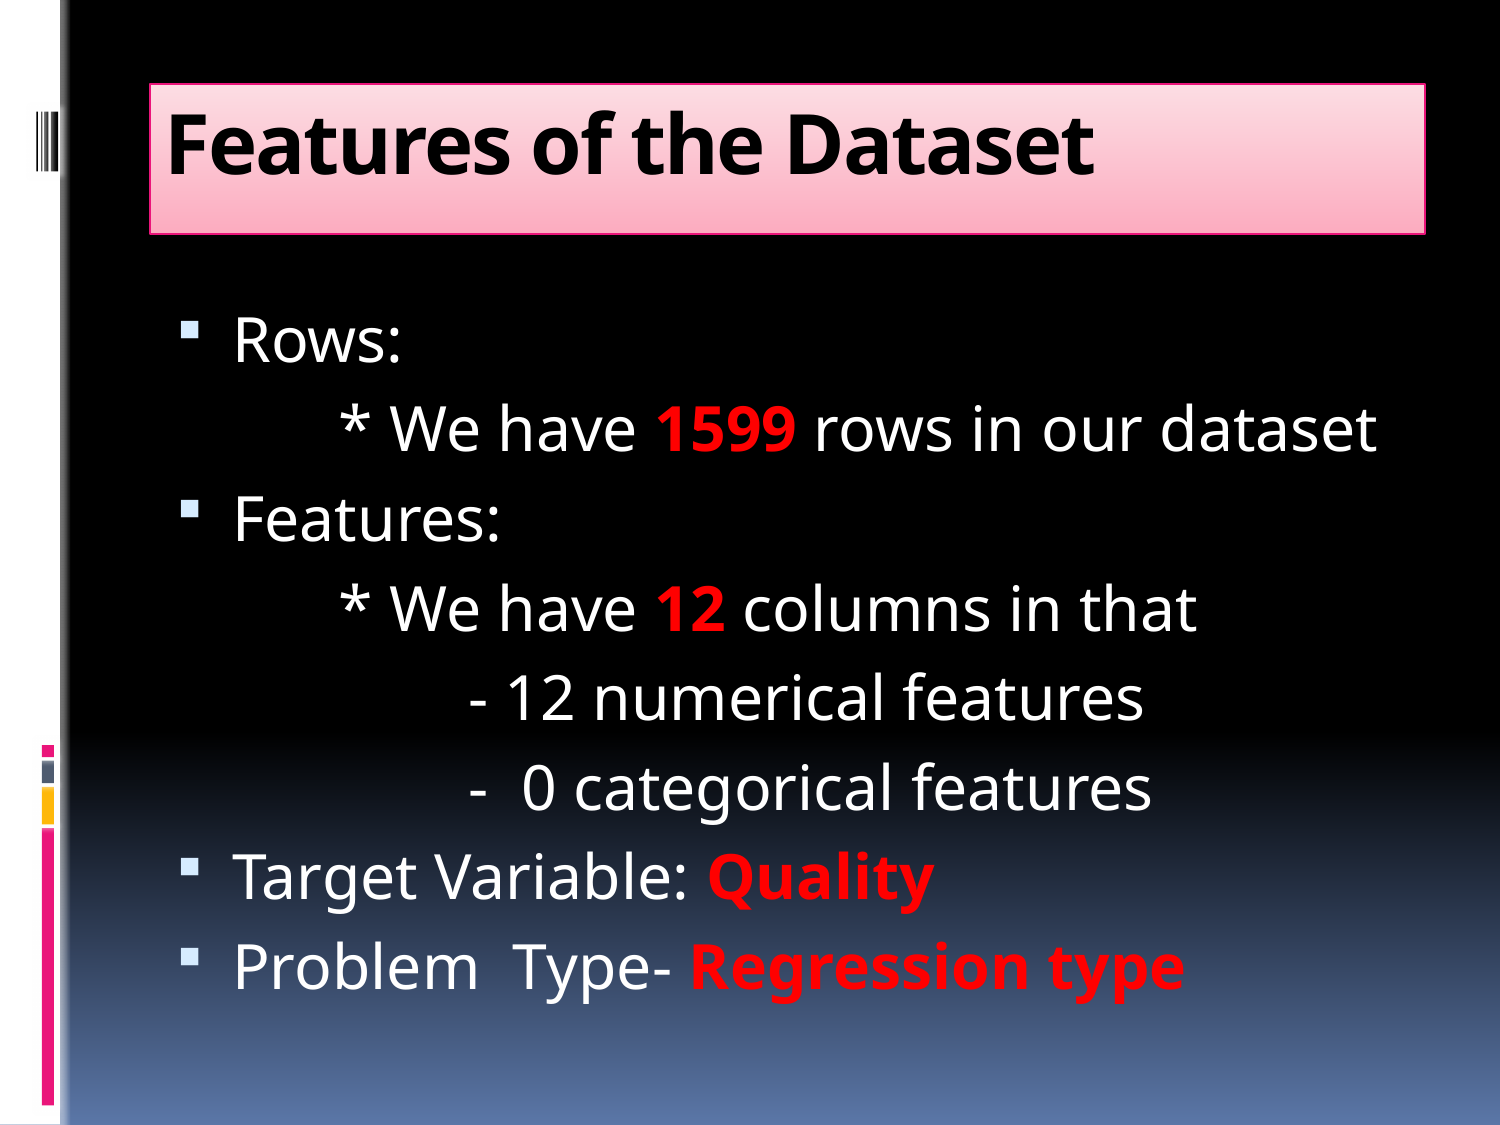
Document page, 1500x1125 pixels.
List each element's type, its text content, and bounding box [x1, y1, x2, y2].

list Rows: * We have 1599 rows in our dataset Features: * We have 12 columns in that - 12 numerical features - 0 categorical features Target Variable: Quality Problem Type- Regression type [150, 292, 1425, 1043]
title Features of the Dataset [149, 83, 1426, 235]
